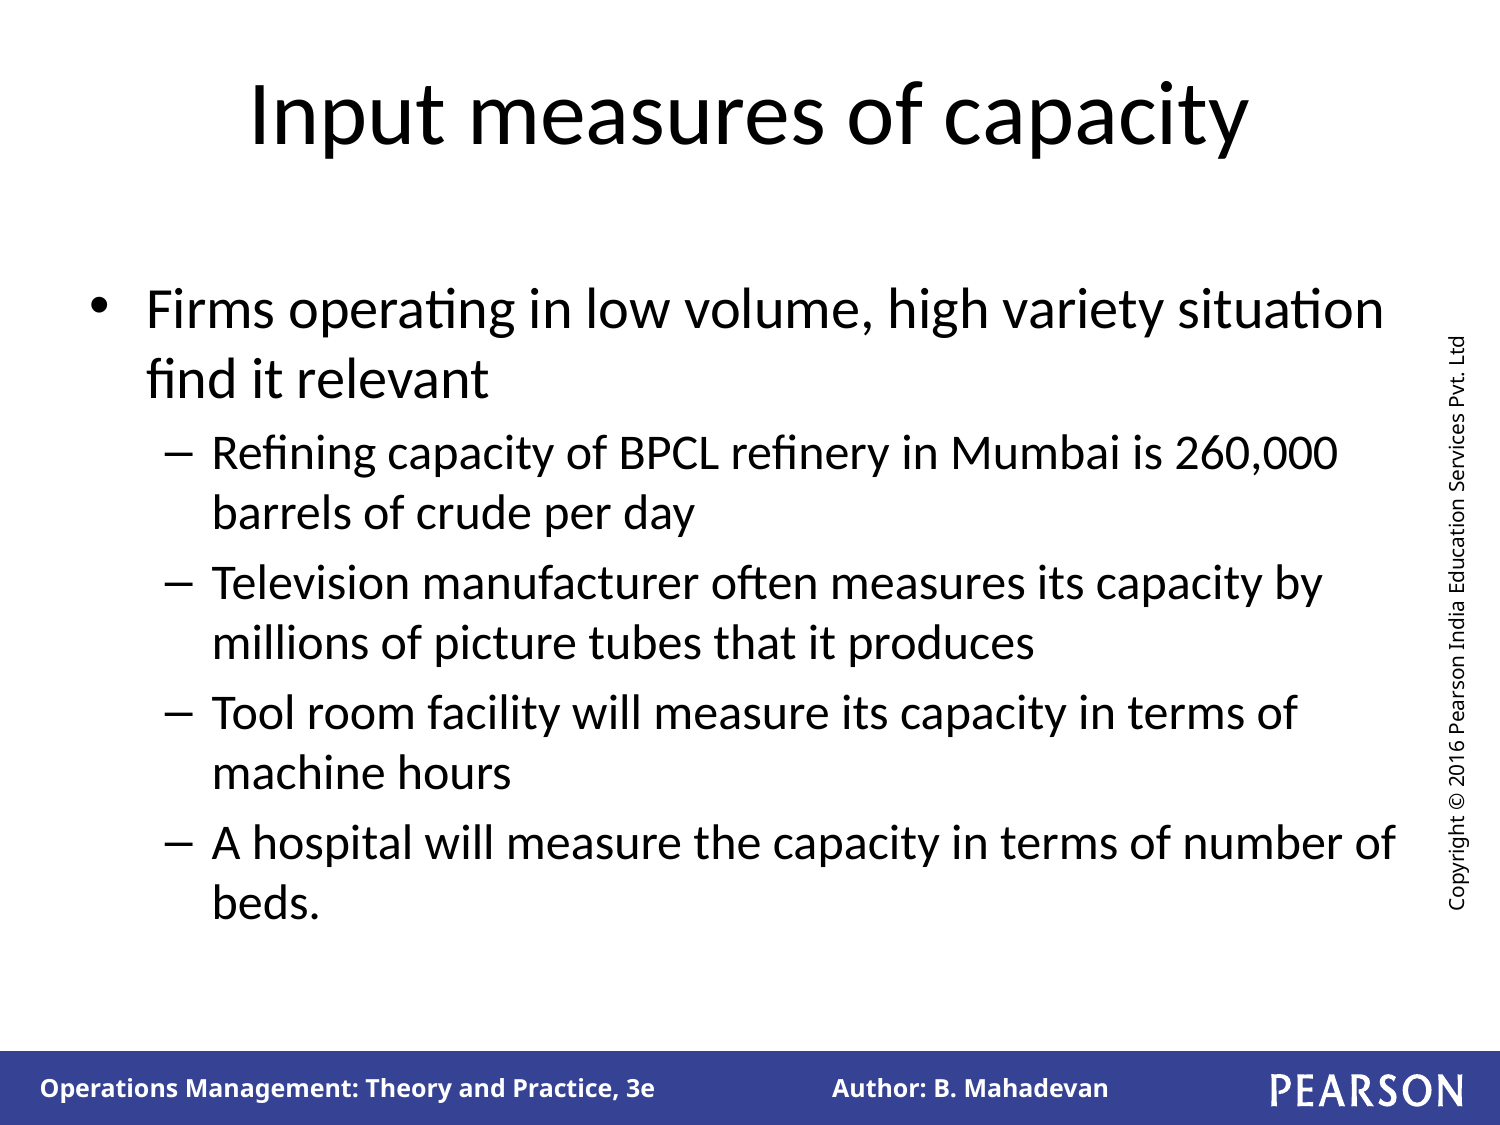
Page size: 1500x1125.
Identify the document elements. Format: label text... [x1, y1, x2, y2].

list Firms operating in low volume, high variety situation find it relevant Refining capacity of BPCL refinery in Mumbai is 260,000 barrels of crude per day Television manufacturer often measures its capacity by millions of picture tubes that it produces Tool room facility will measure its capacity in terms of machine hours A hospital will measure the capacity in terms of number of beds. [75, 262, 1425, 1005]
title Input measures of capacity [75, 45, 1425, 233]
